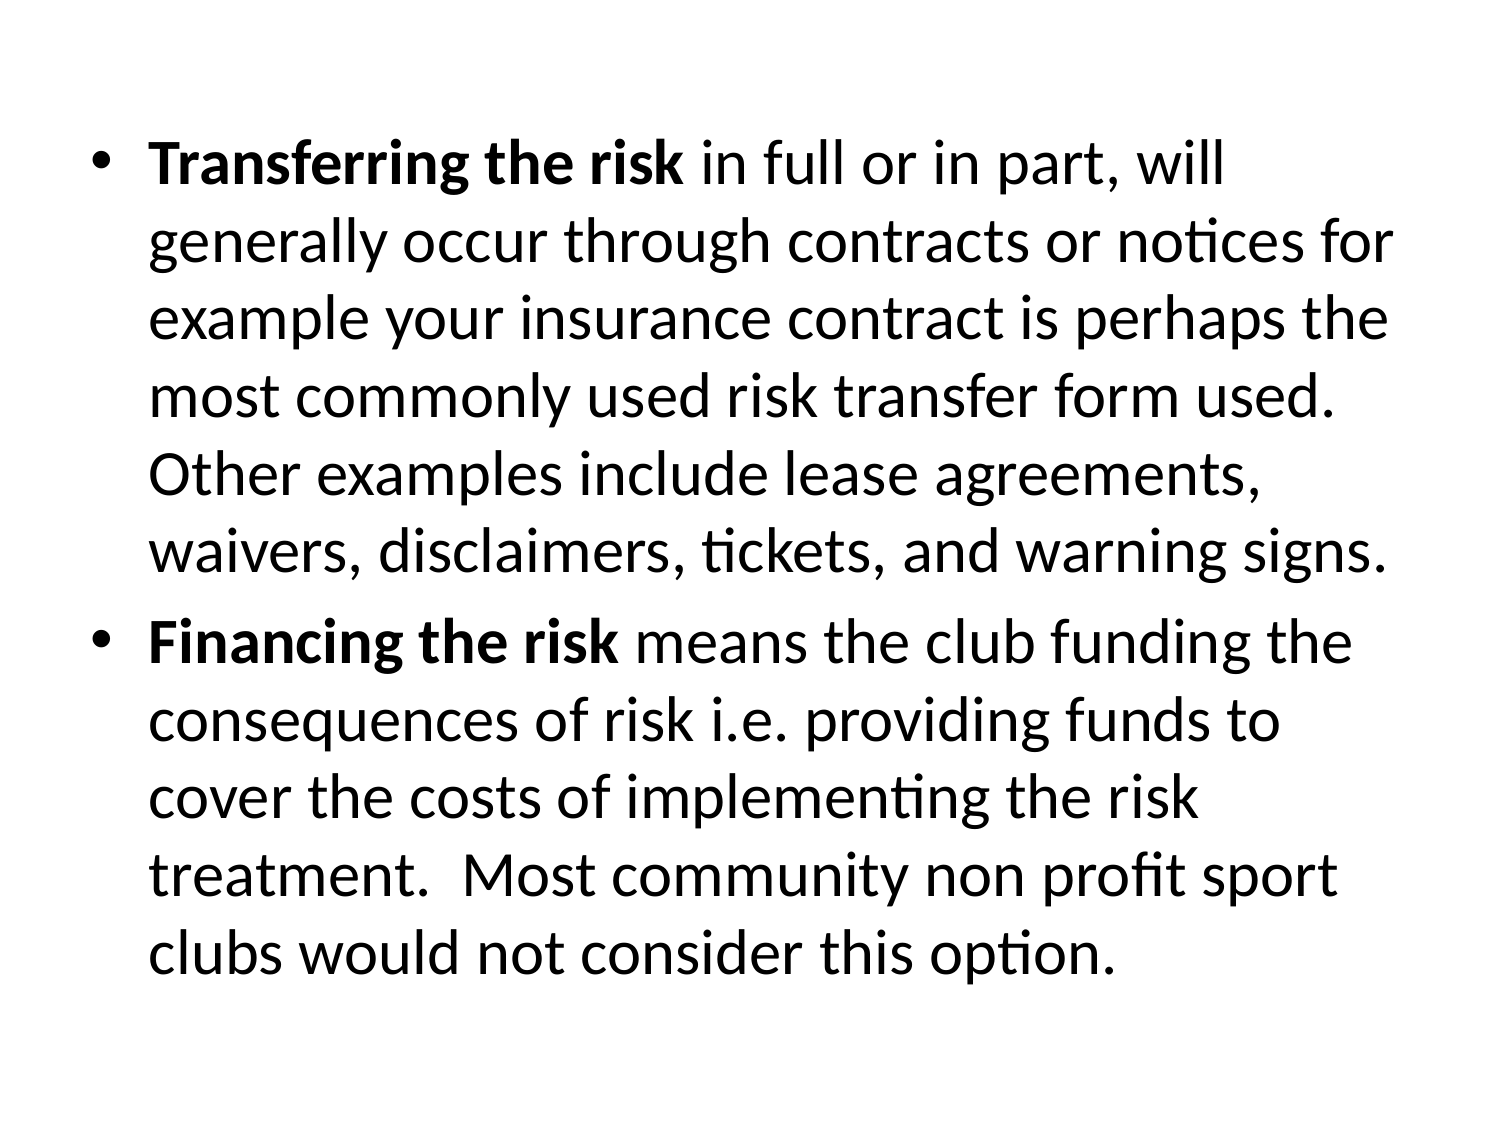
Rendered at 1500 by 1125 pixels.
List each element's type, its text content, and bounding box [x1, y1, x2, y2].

list Transferring the risk in full or in part, will generally occur through contracts or notices for example your insurance contract is perhaps the most commonly used risk transfer form used. Other examples include lease agreements, waivers, disclaimers, tickets, and warning signs. Financing the risk means the club funding the consequences of risk i.e. providing funds to cover the costs of implementing the risk treatment. Most community non profit sport clubs would not consider this option. [75, 112, 1425, 1005]
